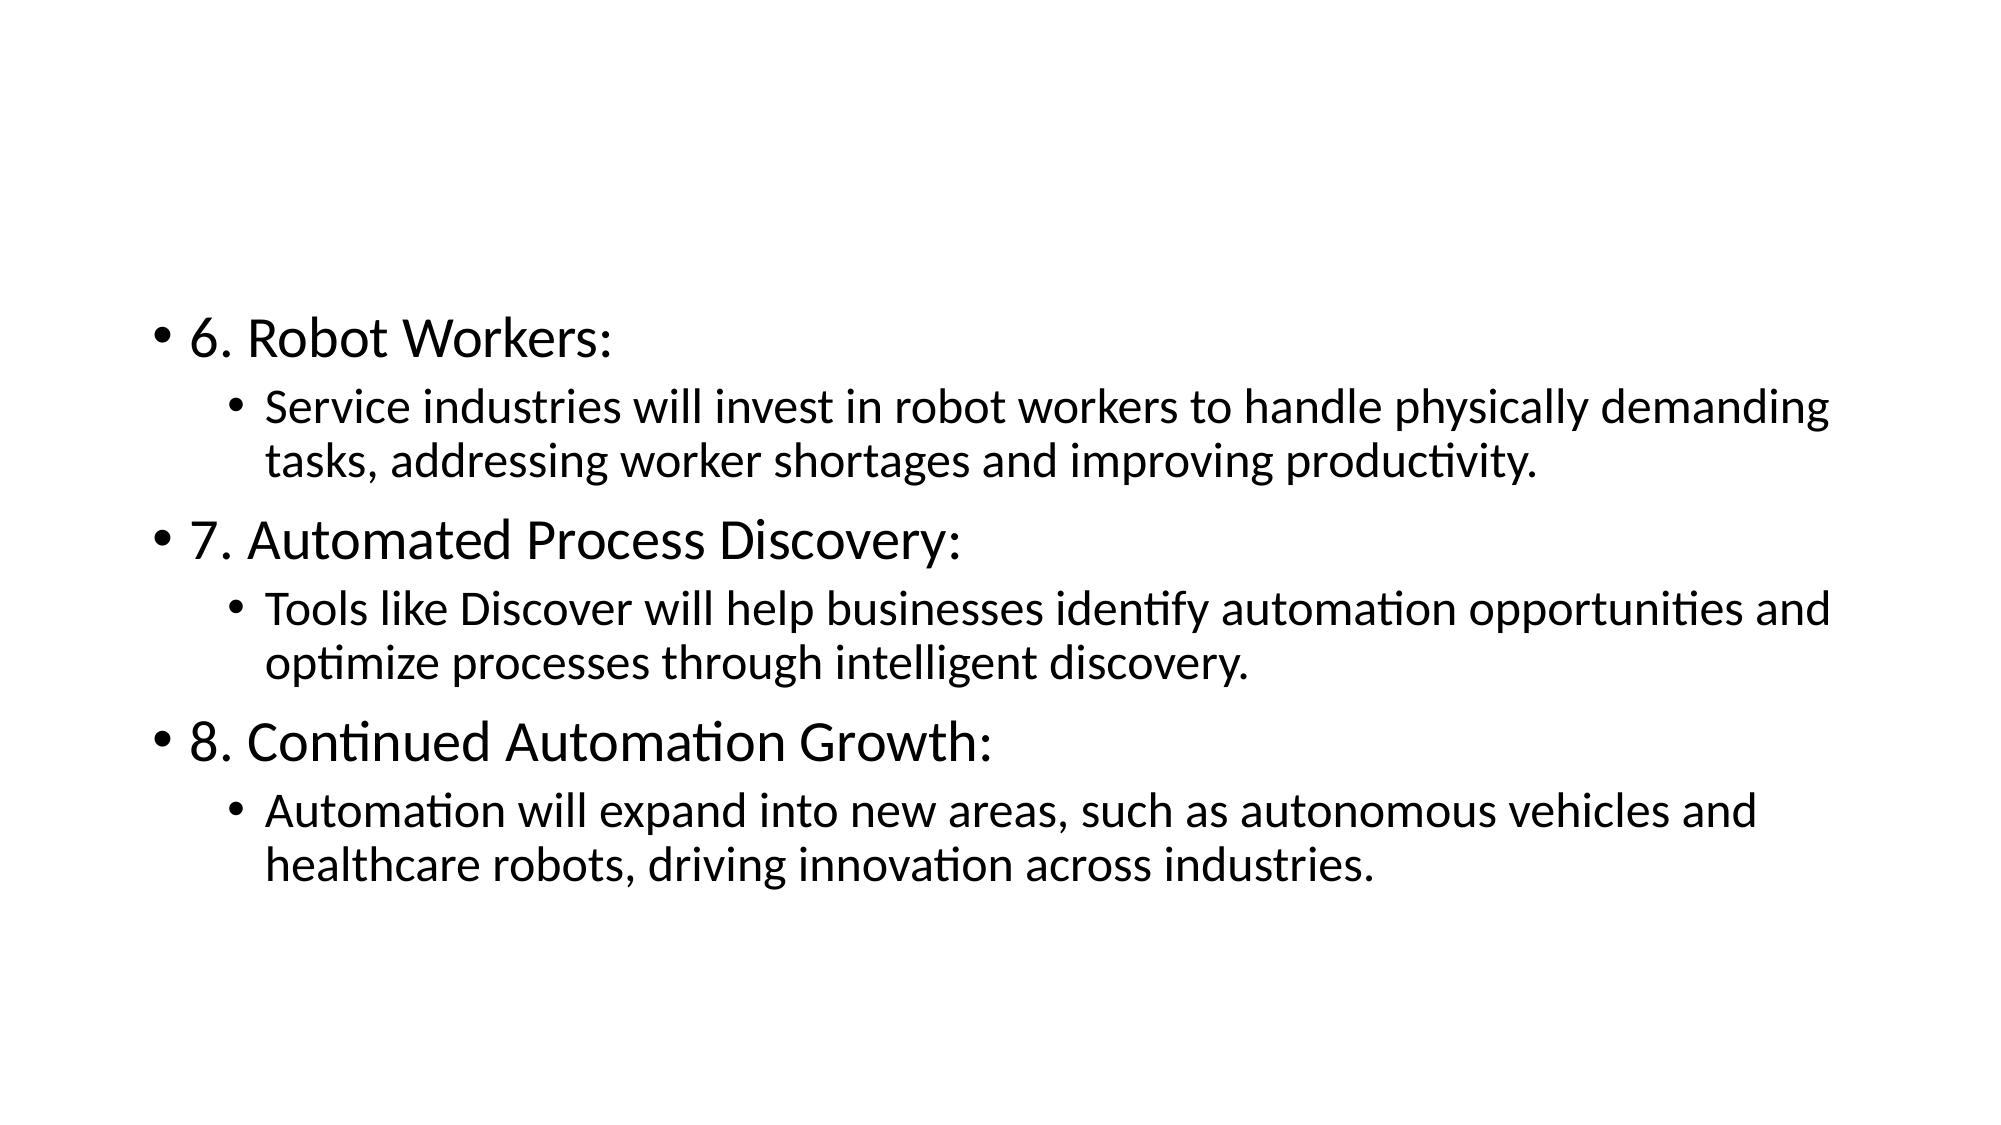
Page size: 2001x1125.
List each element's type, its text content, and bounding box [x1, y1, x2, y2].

list 6. Robot Workers: Service industries will invest in robot workers to handle physically demanding tasks, addressing worker shortages and improving productivity. 7. Automated Process Discovery: Tools like Discover will help businesses identify automation opportunities and optimize processes through intelligent discovery. 8. Continued Automation Growth: Automation will expand into new areas, such as autonomous vehicles and healthcare robots, driving innovation across industries. [137, 299, 1863, 1014]
